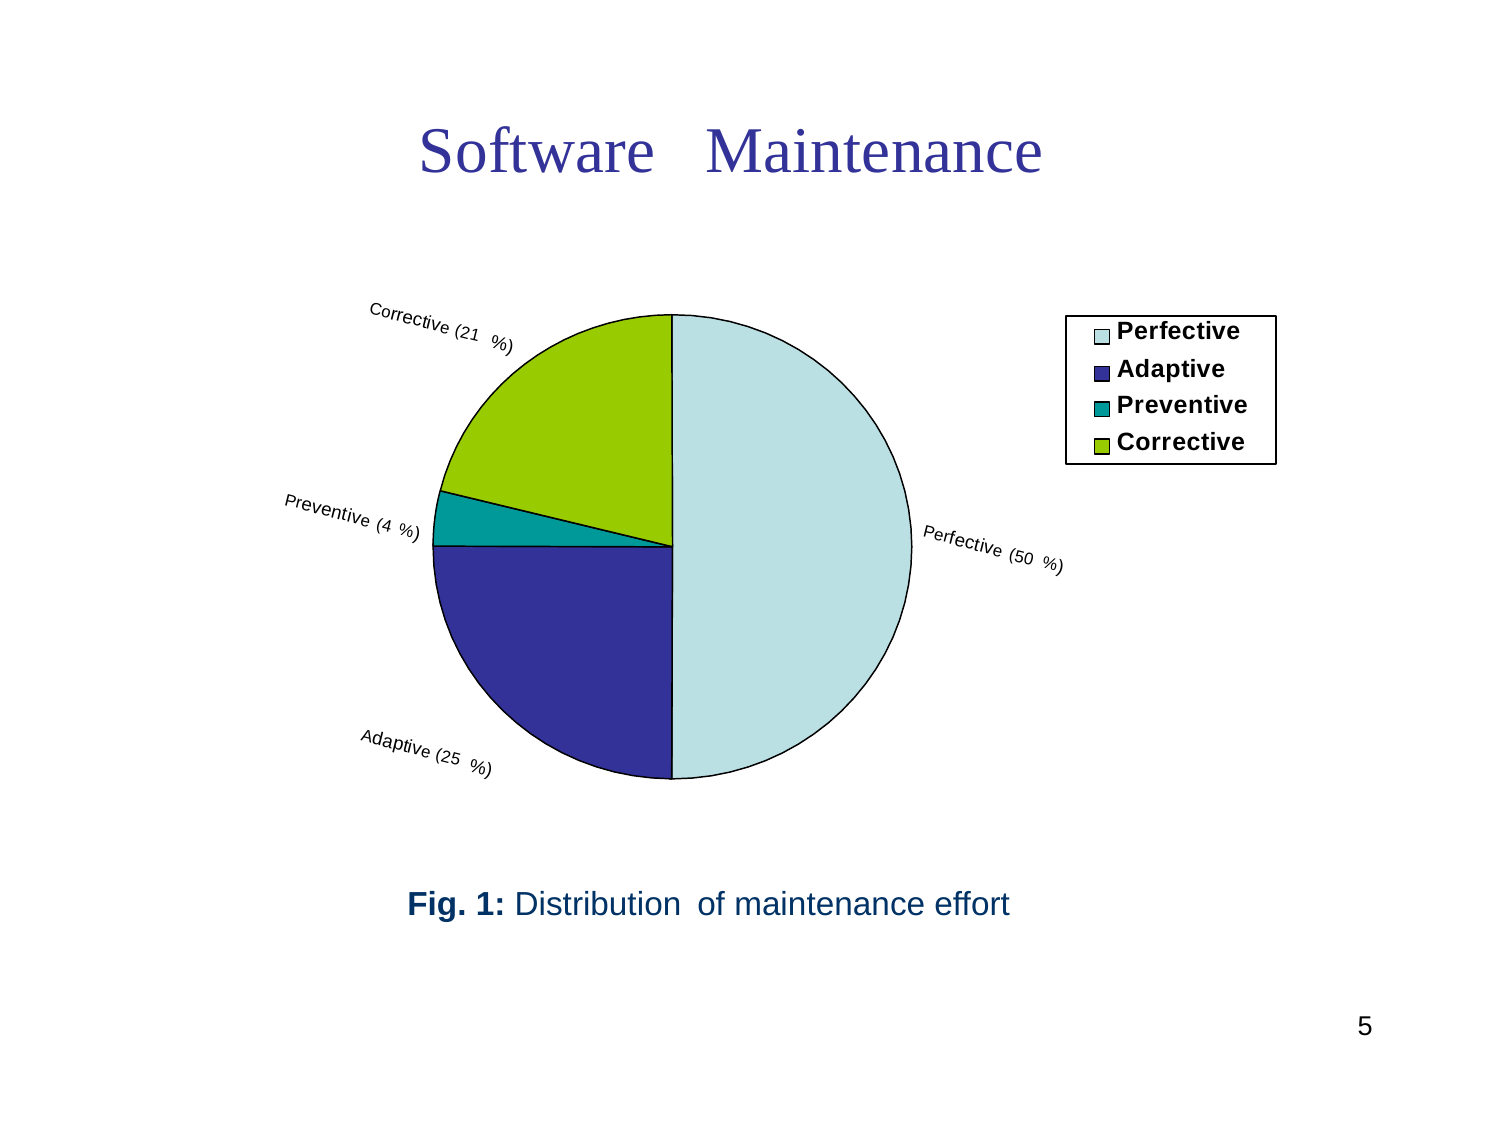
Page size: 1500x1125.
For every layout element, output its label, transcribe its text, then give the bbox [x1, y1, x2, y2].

text_box %) [488, 332, 529, 361]
text_box Maintenance [703, 123, 1110, 201]
text_box %) [467, 755, 508, 784]
text_box [672, 314, 912, 779]
text_box %) [1039, 554, 1081, 583]
text_box Corrective (21 [367, 299, 504, 350]
text_box of maintenance effort [695, 887, 1025, 924]
text_box Adaptive (25 [358, 726, 483, 774]
text_box [433, 547, 673, 779]
text_box [433, 491, 669, 547]
text_box Perfective (50 [920, 523, 1055, 573]
text_box Preventive (4 [282, 491, 412, 540]
text_box Perfective Adaptive Preventive Corrective [1065, 316, 1276, 464]
text_box %) [396, 521, 438, 550]
text_box 5 [1355, 1013, 1379, 1043]
text_box [440, 314, 673, 547]
text_box Software [416, 123, 702, 201]
text_box Fig. 1: Distribution [405, 887, 695, 924]
